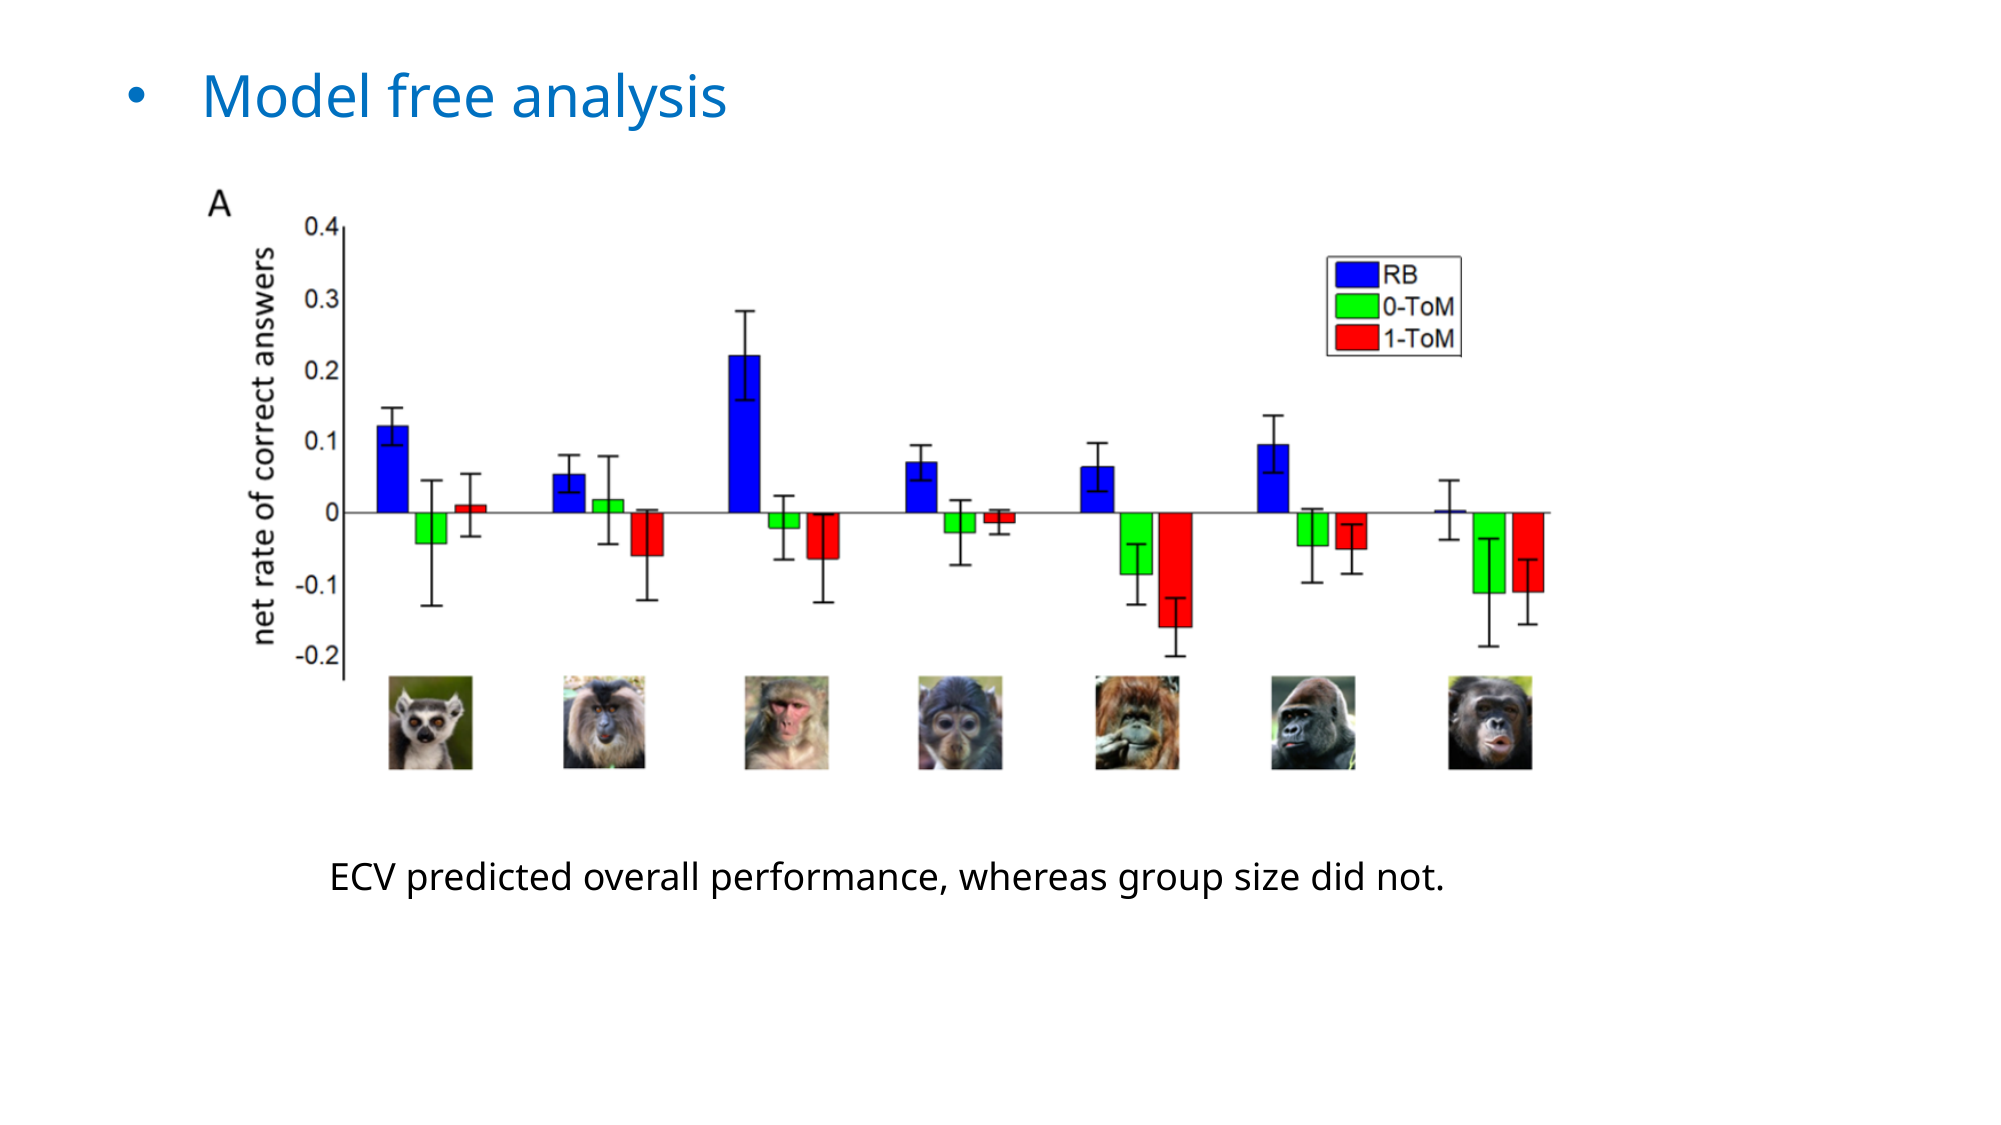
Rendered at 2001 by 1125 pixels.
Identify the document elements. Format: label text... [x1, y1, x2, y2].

text_box Model free analysis [111, 51, 1763, 137]
picture [188, 175, 1613, 846]
text_box ECV predicted overall performance, whereas group size did not. [314, 845, 1649, 906]
